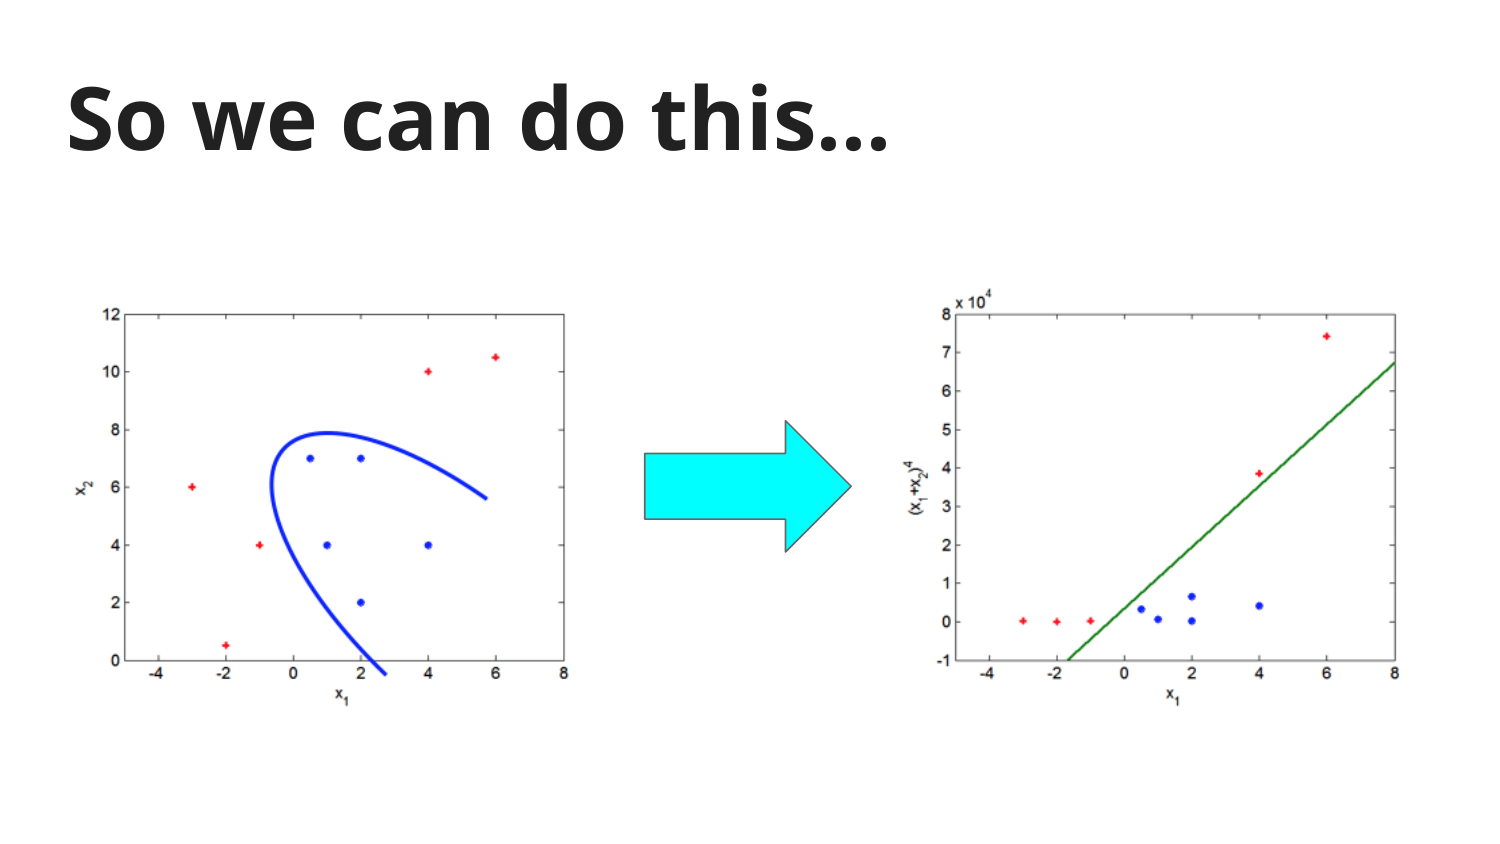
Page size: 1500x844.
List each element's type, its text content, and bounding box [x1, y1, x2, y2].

text_box [644, 420, 852, 553]
picture [882, 282, 1450, 708]
picture [50, 282, 618, 707]
title So we can do this... [51, 48, 1449, 180]
